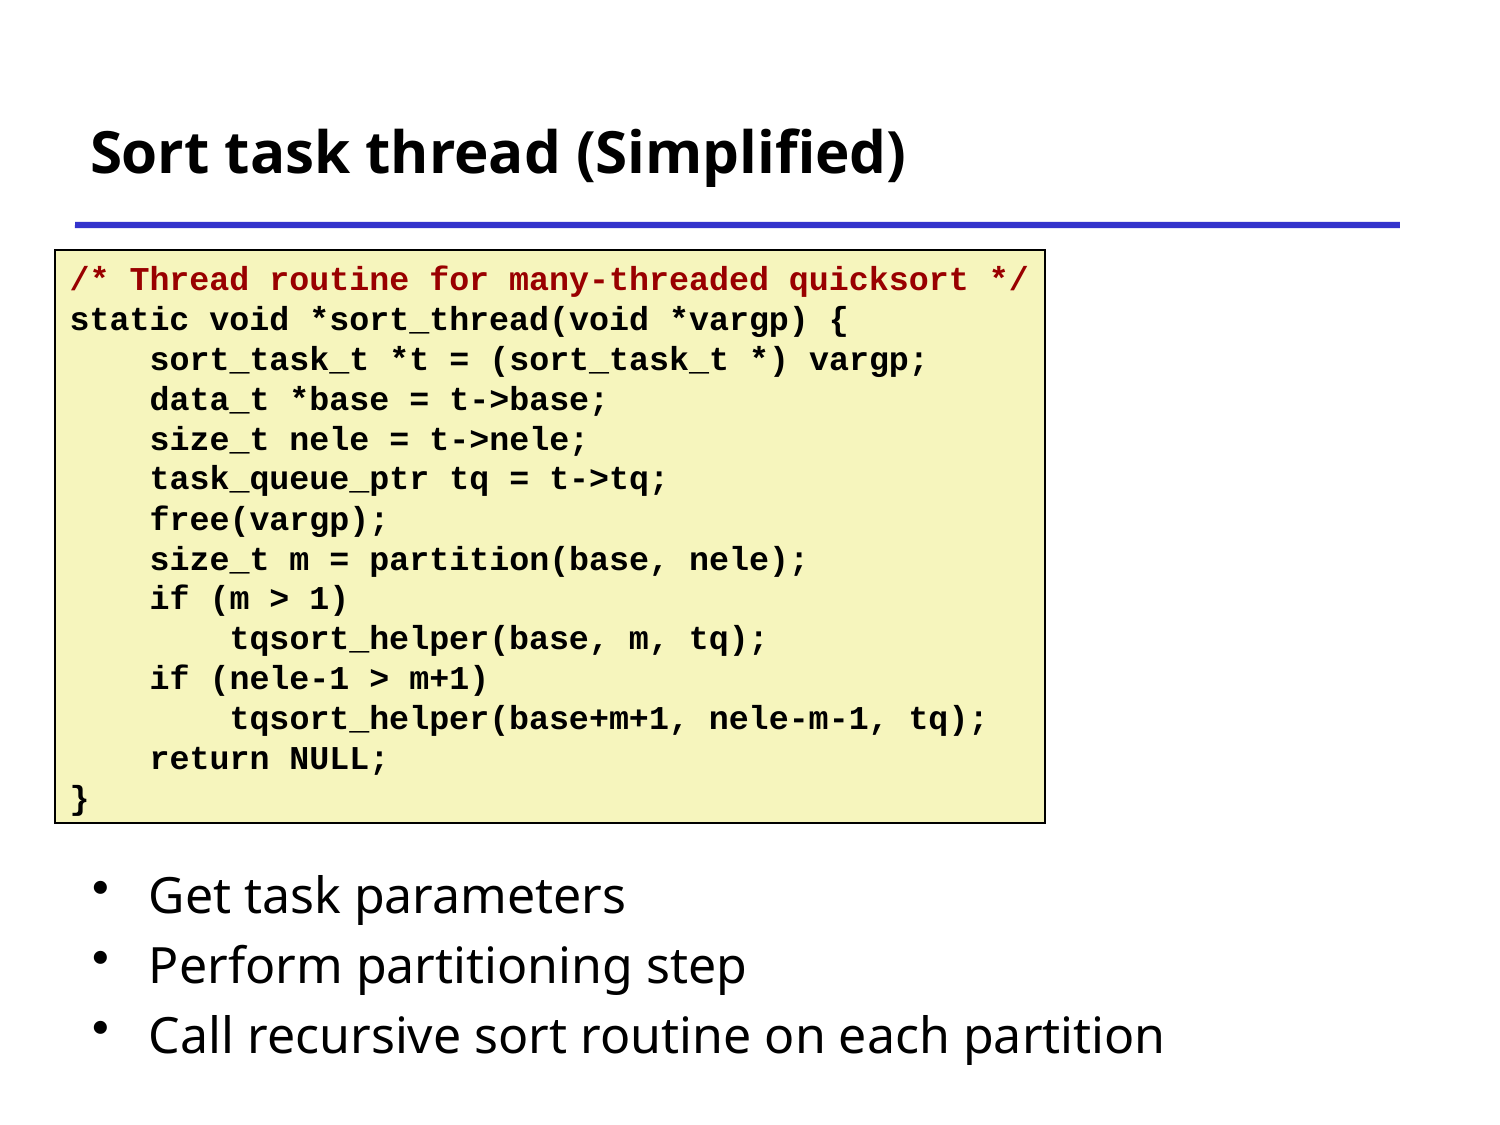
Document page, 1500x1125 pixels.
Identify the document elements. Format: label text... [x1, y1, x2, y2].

title Sort task thread (Simplified) [75, 75, 1400, 225]
text_box /* Thread routine for many-threaded quicksort */ static void *sort_thread(void *vargp) { sort_task_t *t = (sort_task_t *) vargp; data_t *base = t->base; size_t nele = t->nele; task_queue_ptr tq = t->tq; free(vargp); size_t m = partition(base, nele); if (m > 1) tqsort_helper(base, m, tq); if (nele-1 > m+1) tqsort_helper(base+m+1, nele-m-1, tq); return NULL; } [54, 249, 1045, 824]
list Get task parameters Perform partitioning step Call recursive sort routine on each partition [77, 856, 1373, 1079]
